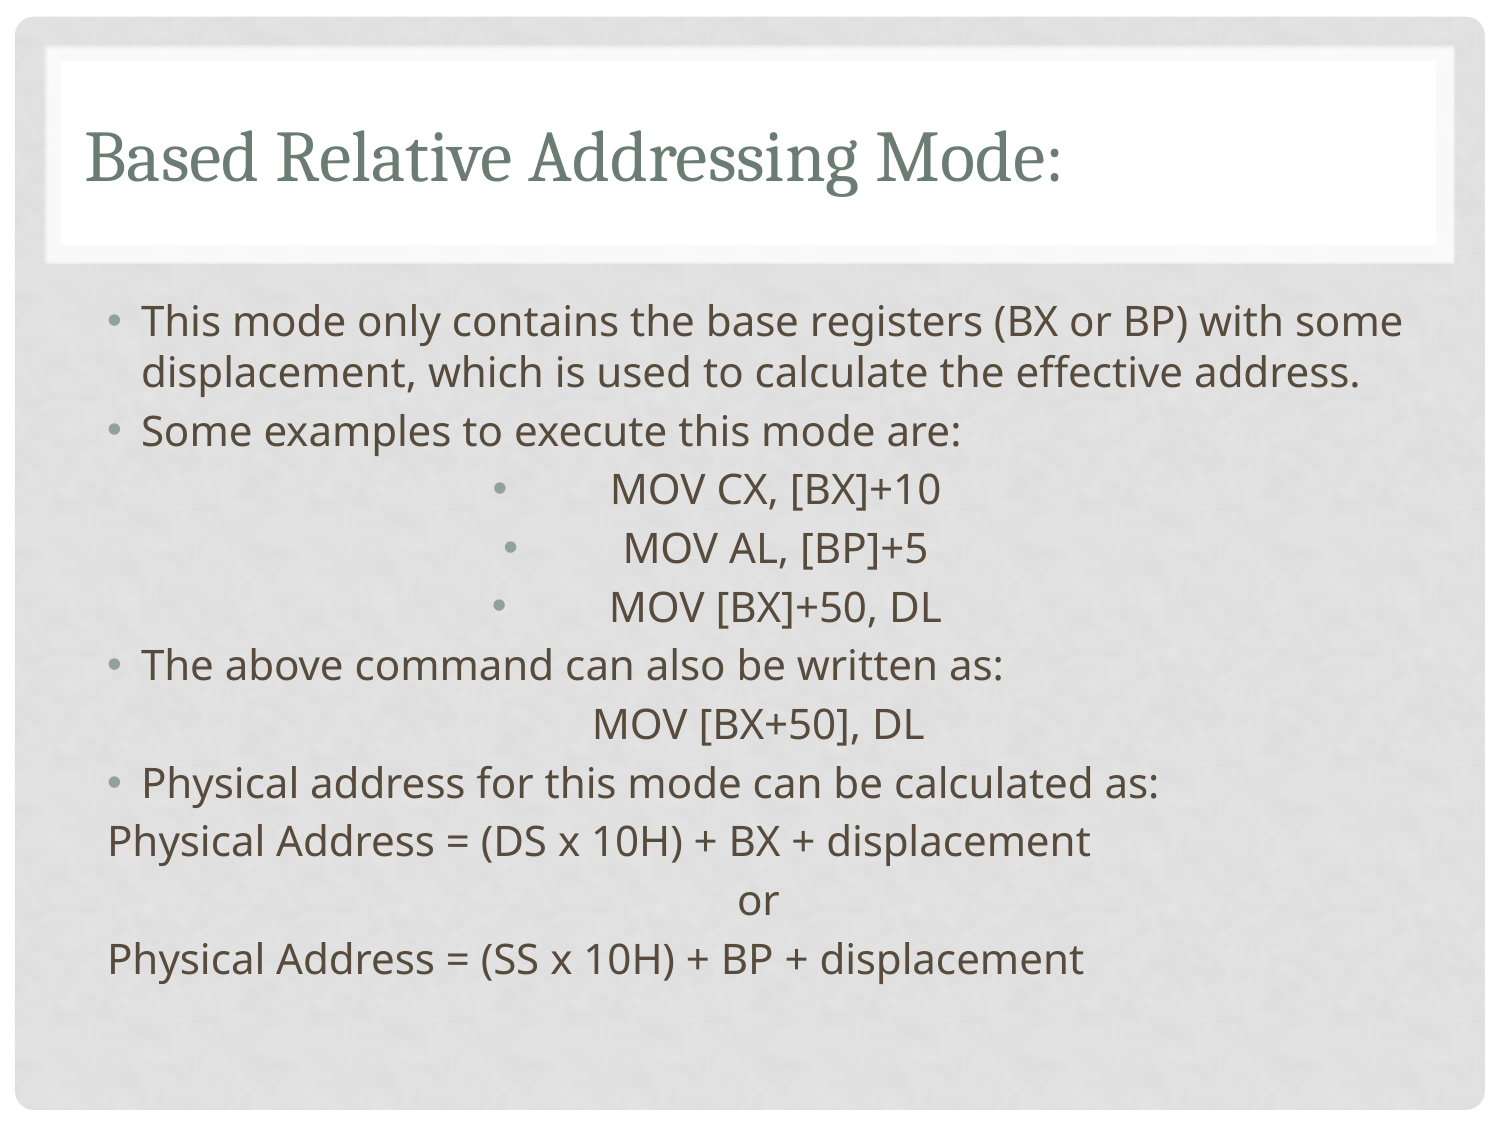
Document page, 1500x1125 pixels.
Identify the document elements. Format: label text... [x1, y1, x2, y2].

list This mode only contains the base registers (BX or BP) with some displacement, which is used to calculate the effective address. Some examples to execute this mode are: MOV CX, [BX]+10 MOV AL, [BP]+5 MOV [BX]+50, DL The above command can also be written as: MOV [BX+50], DL Physical address for this mode can be calculated as: Physical Address = (DS x 10H) + BX + displacement or Physical Address = (SS x 10H) + BP + displacement [75, 287, 1425, 1005]
title Based Relative Addressing Mode: [69, 66, 1425, 238]
